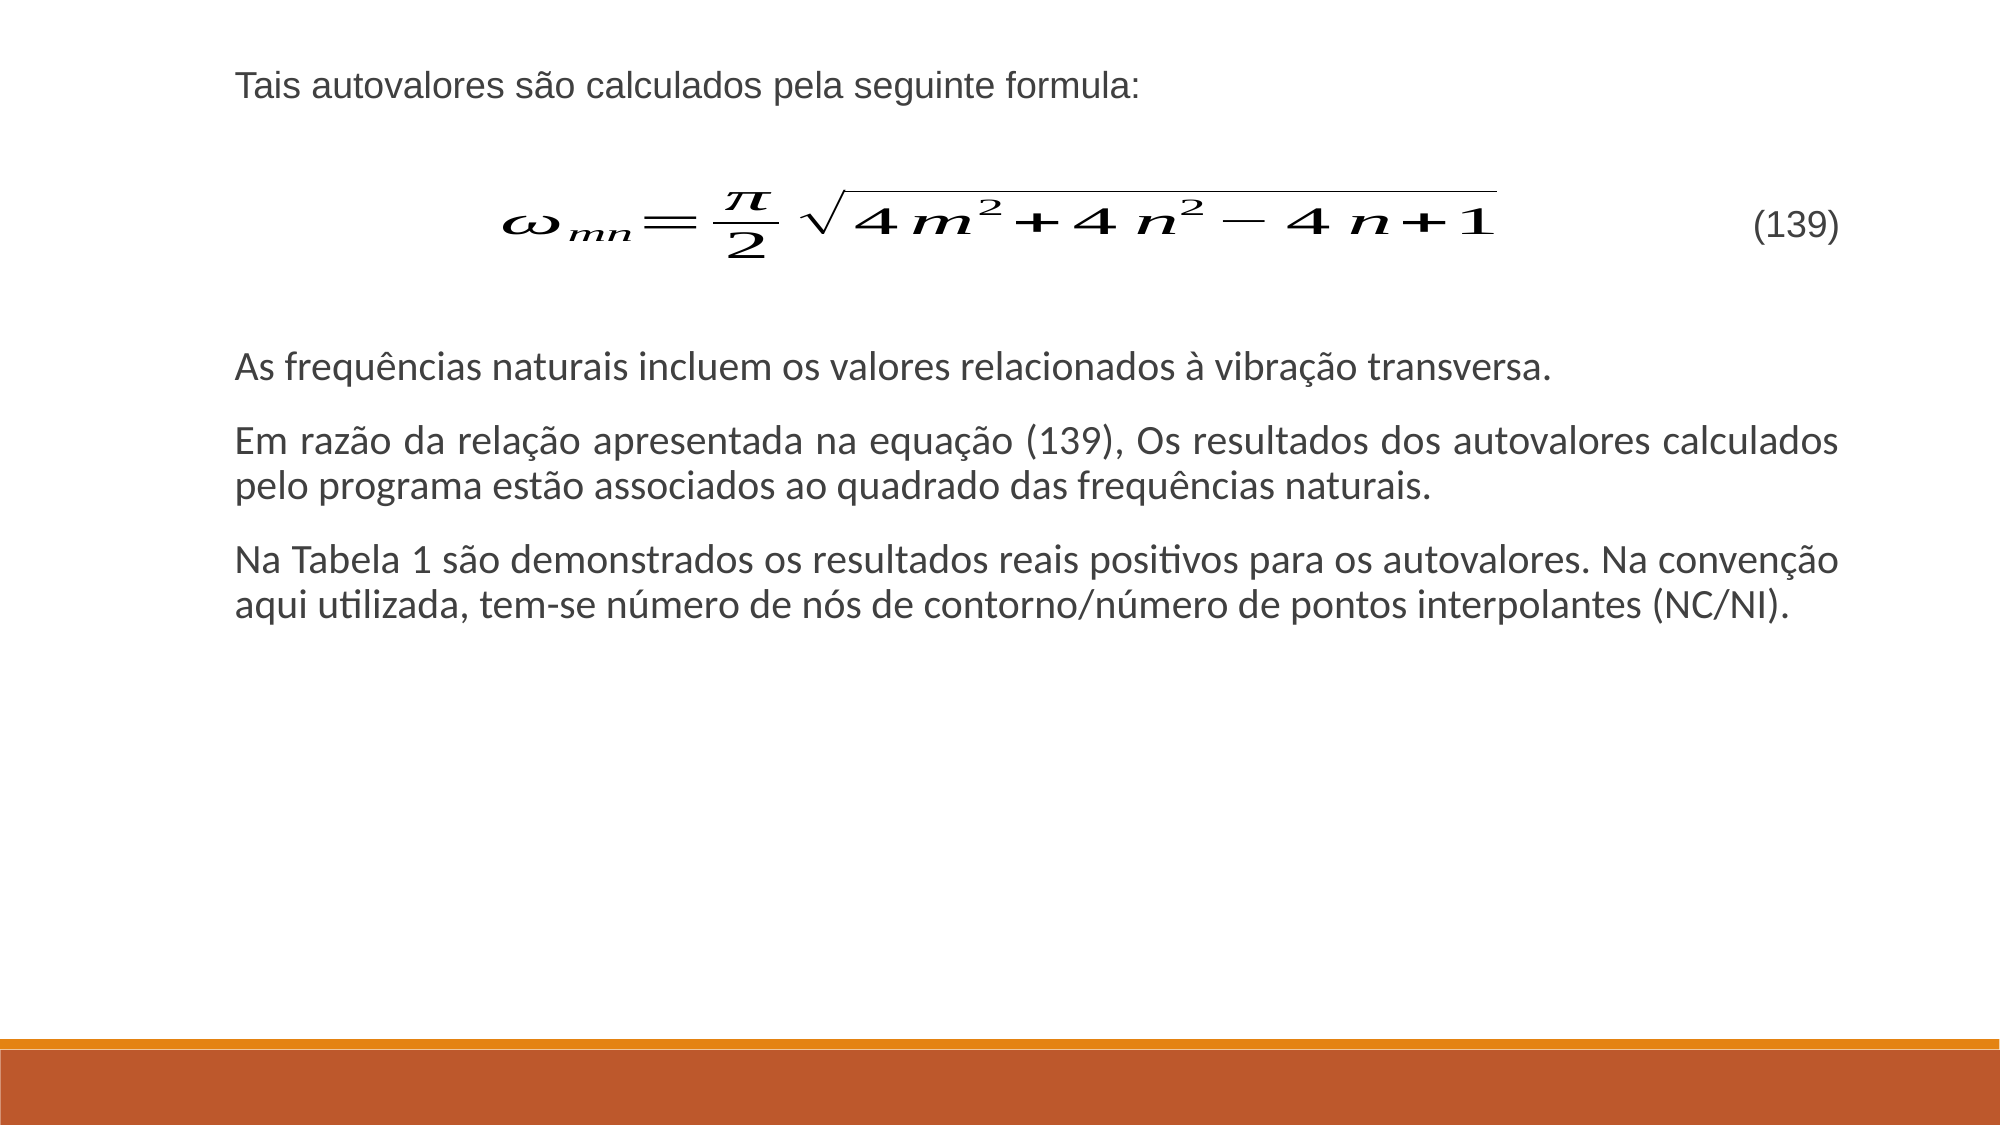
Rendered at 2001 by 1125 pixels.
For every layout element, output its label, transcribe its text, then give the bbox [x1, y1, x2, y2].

text_box Tais autovalores são calculados pela seguinte formula: (139) As frequências naturais incluem os valores relacionados à vibração transversa. Em razão da relação apresentada na equação (139), Os resultados dos autovalores calculados pelo programa estão associados ao quadrado das frequências naturais. Na Tabela 1 são demonstrados os resultados reais positivos para os autovalores. Na convenção aqui utilizada, tem-se número de nós de contorno/número de pontos interpolantes (NC/NI). [204, 58, 1855, 1031]
